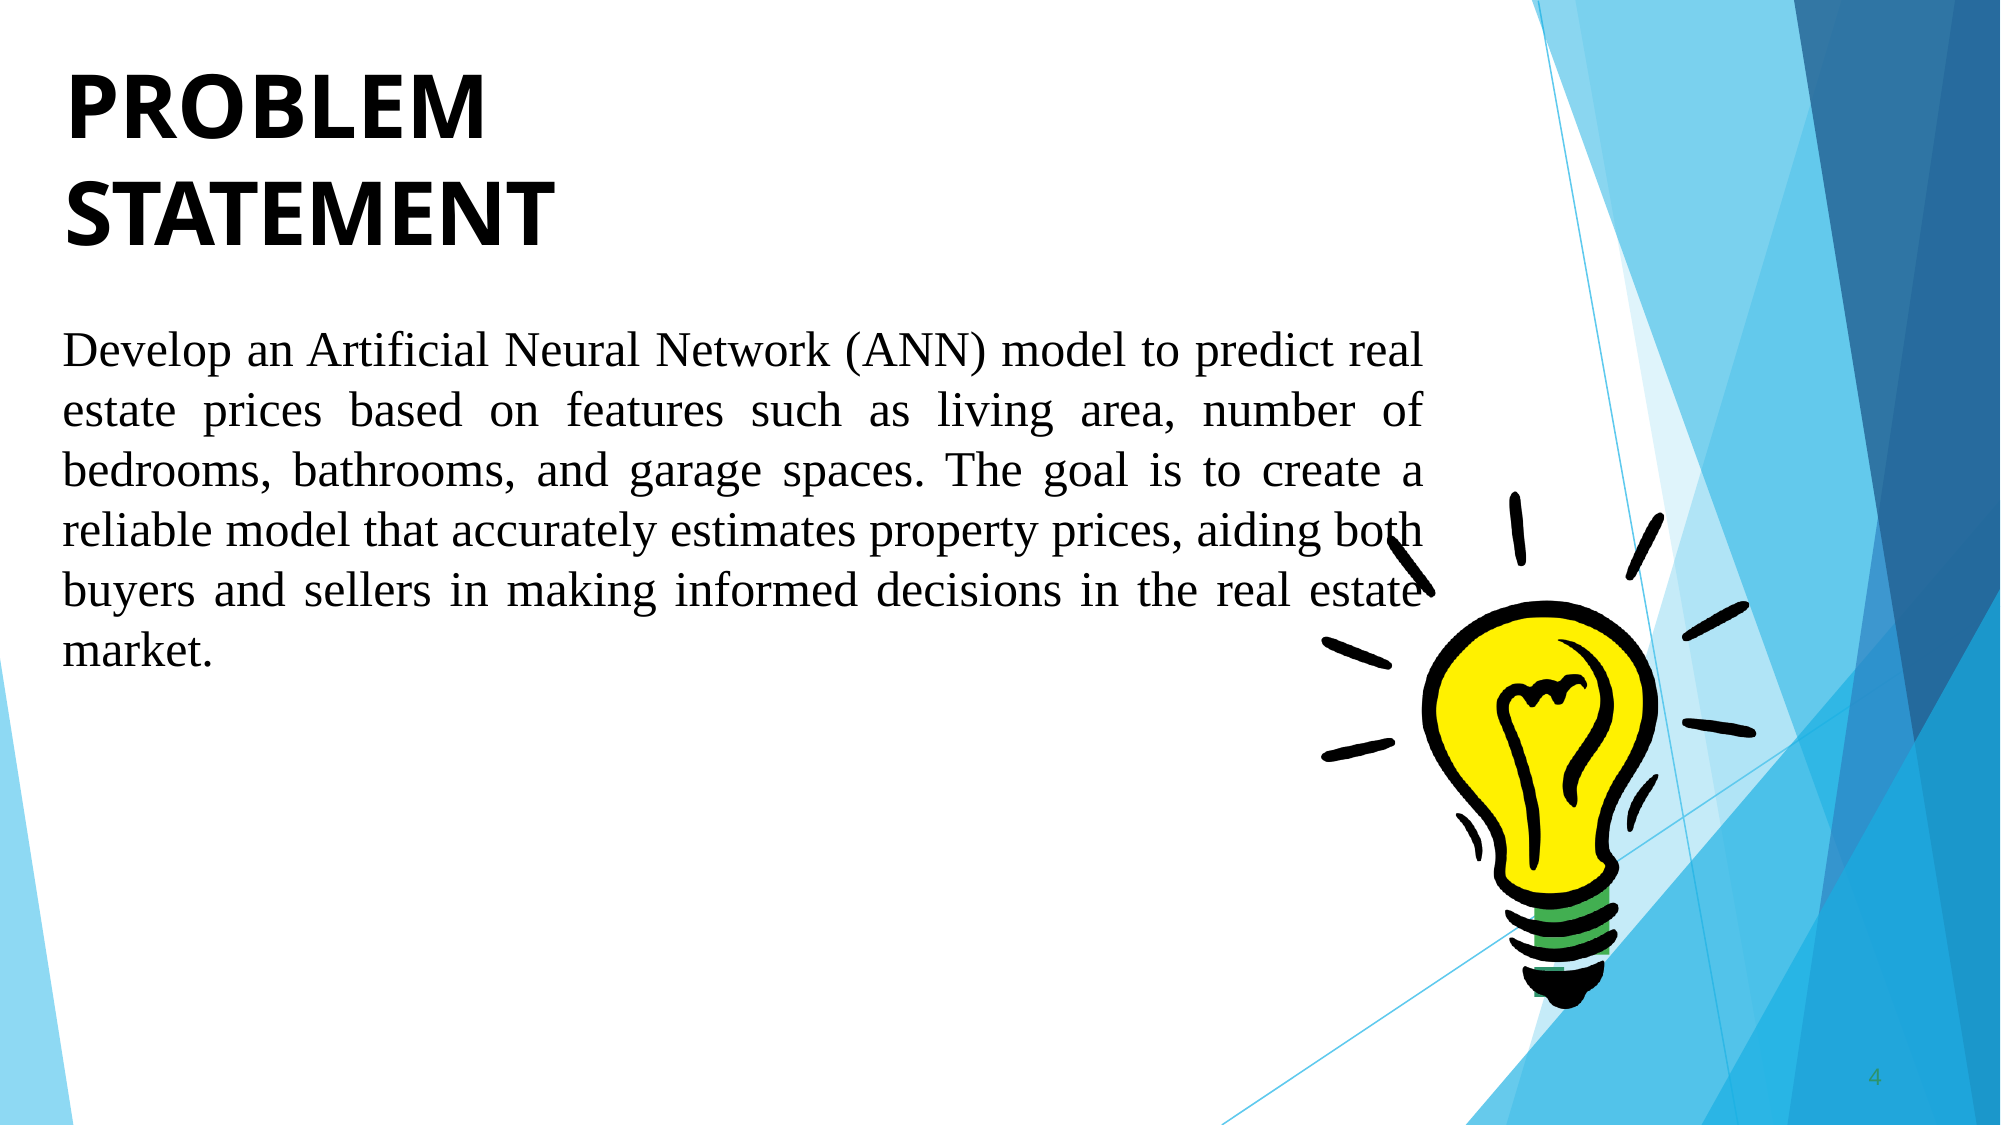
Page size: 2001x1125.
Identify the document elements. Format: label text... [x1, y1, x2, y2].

text_box Develop an Artificial Neural Network (ANN) model to predict real estate prices based on features such as living area, number of bedrooms, bathrooms, and garage spaces. The goal is to create a reliable model that accurately estimates property prices, aiding both buyers and sellers in making informed decisions in the real estate market. [62, 252, 1425, 681]
title PROBLEM STATEMENT [62, 47, 988, 252]
slide_number 4 [1849, 1061, 1890, 1125]
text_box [1310, 480, 1765, 1016]
